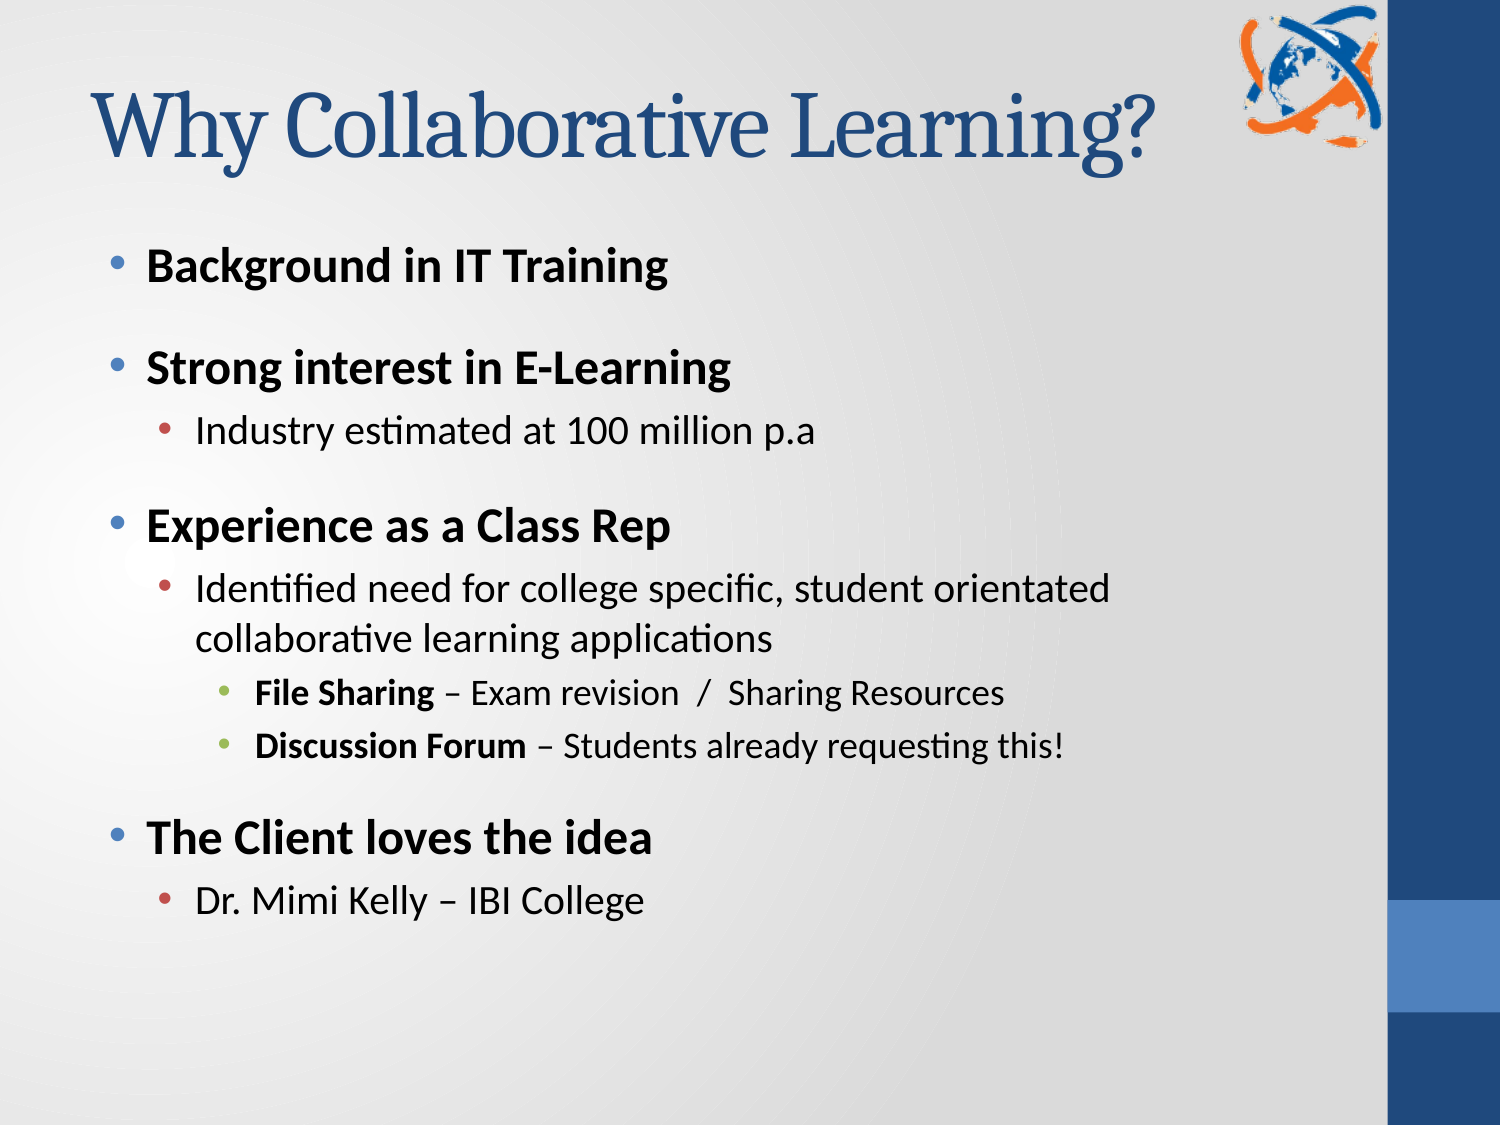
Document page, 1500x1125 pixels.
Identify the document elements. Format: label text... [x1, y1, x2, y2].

list Background in IT Training Strong interest in E-Learning Industry estimated at 100 million p.a Experience as a Class Rep Identified need for college specific, student orientated collaborative learning applications File Sharing – Exam revision / Sharing Resources Discussion Forum – Students already requesting this! The Client loves the idea Dr. Mimi Kelly – IBI College [75, 224, 1325, 1038]
picture [1237, 0, 1388, 152]
title Why Collaborative Learning? [75, 37, 1325, 200]
